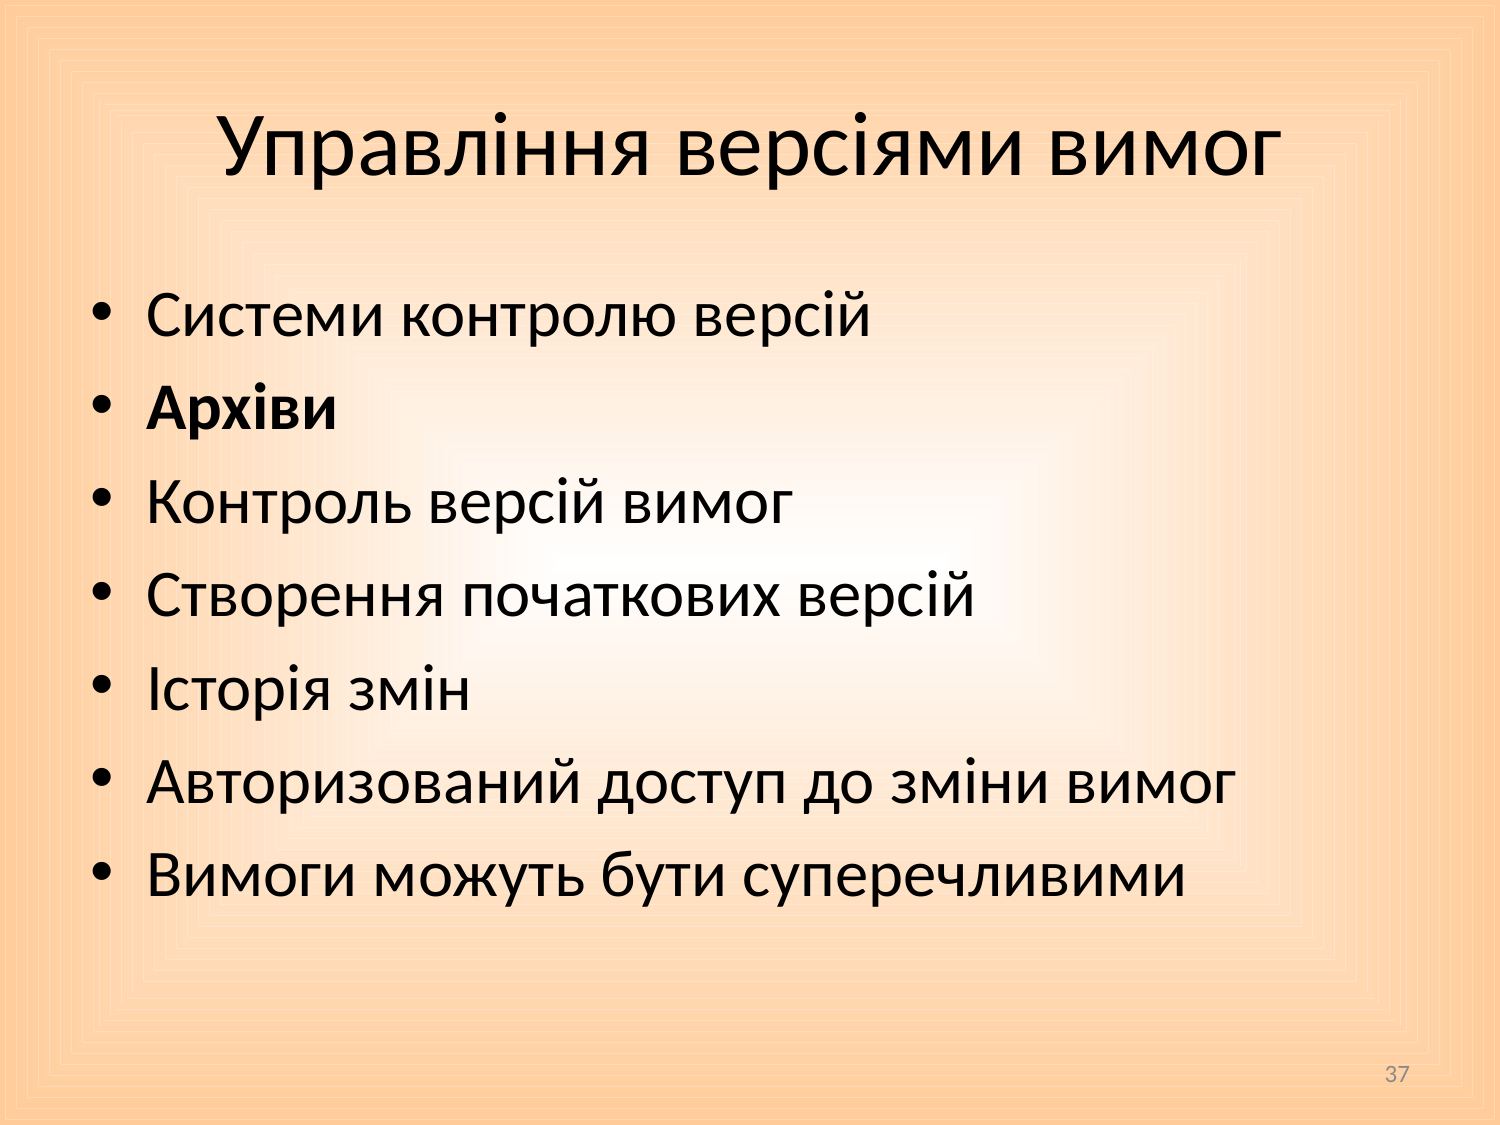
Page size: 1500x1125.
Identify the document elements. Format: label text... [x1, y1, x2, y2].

slide_number 37 [1074, 1042, 1425, 1103]
title Управління версіями вимог [75, 45, 1425, 233]
list Системи контролю версій Архіви Контроль версій вимог Створення початкових версій Історія змін Авторизований доступ до зміни вимог Вимоги можуть бути суперечливими [75, 262, 1425, 1005]
